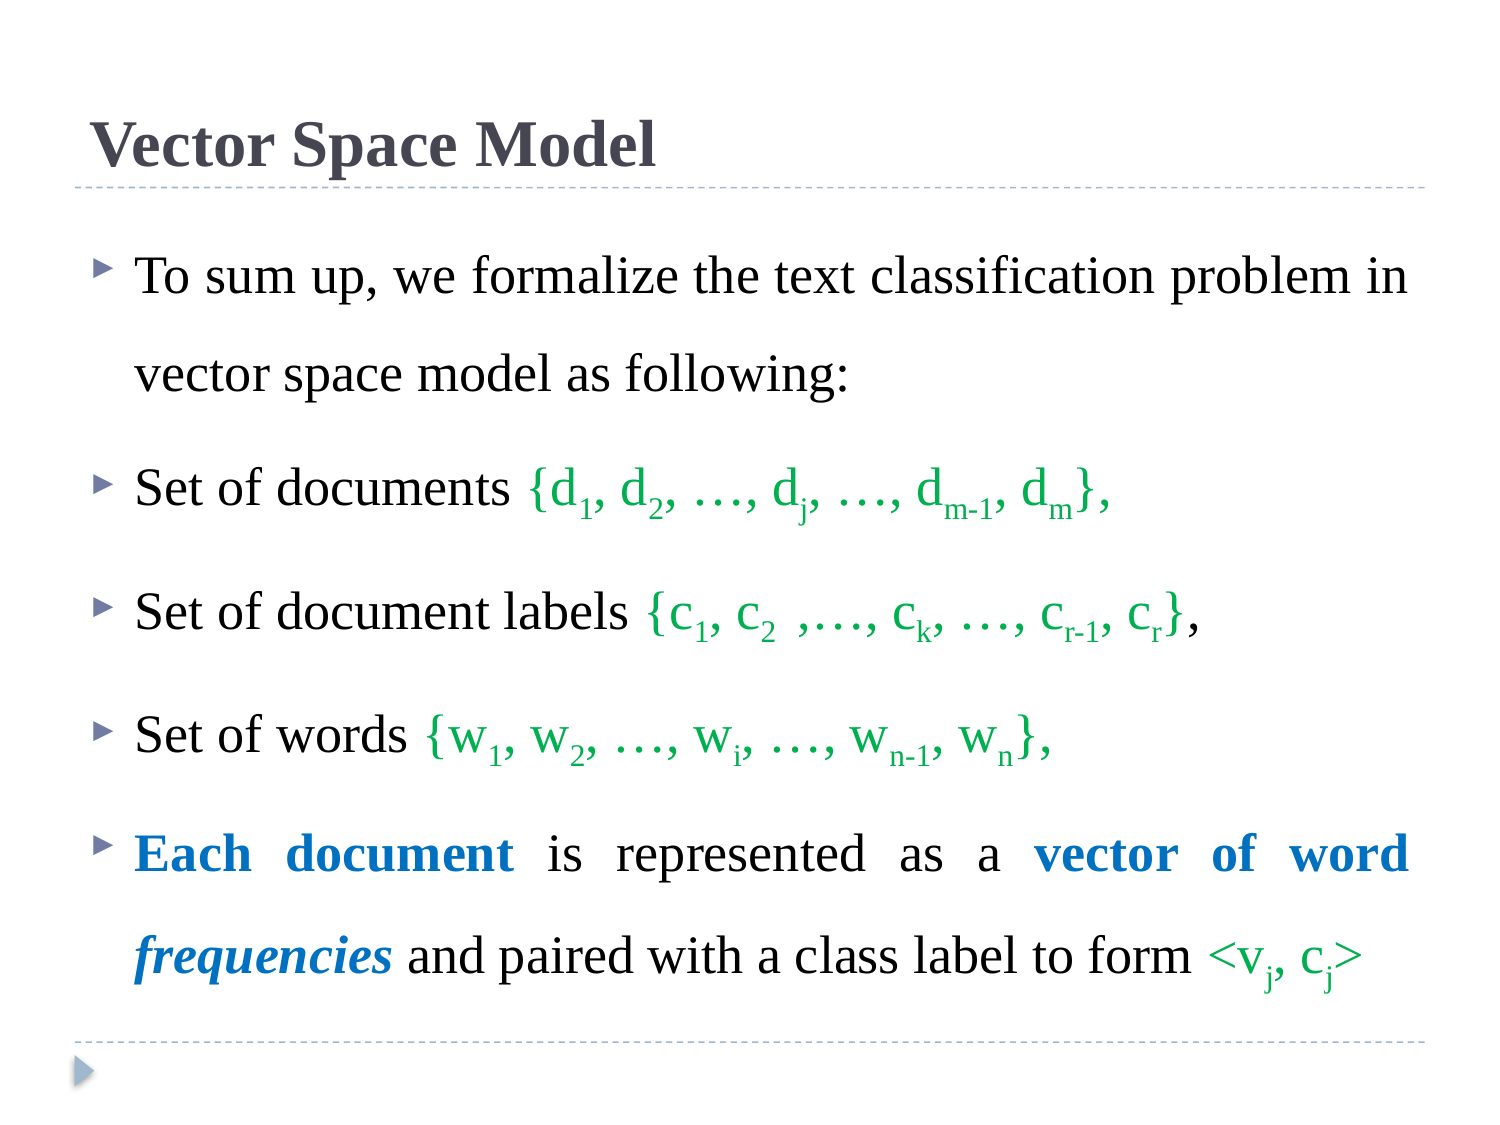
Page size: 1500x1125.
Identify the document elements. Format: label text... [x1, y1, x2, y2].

title Vector Space Model [75, 24, 1425, 188]
list To sum up, we formalize the text classification problem in vector space model as following: Set of documents {d1, d2, …, dj, …, dm-1, dm}, Set of document labels {c1, c2 ,…, ck, …, cr-1, cr}, Set of words {w1, w2, …, wi, …, wn-1, wn}, Each document is represented as a vector of word frequencies and paired with a class label to form <vj, cj> [75, 200, 1425, 1010]
